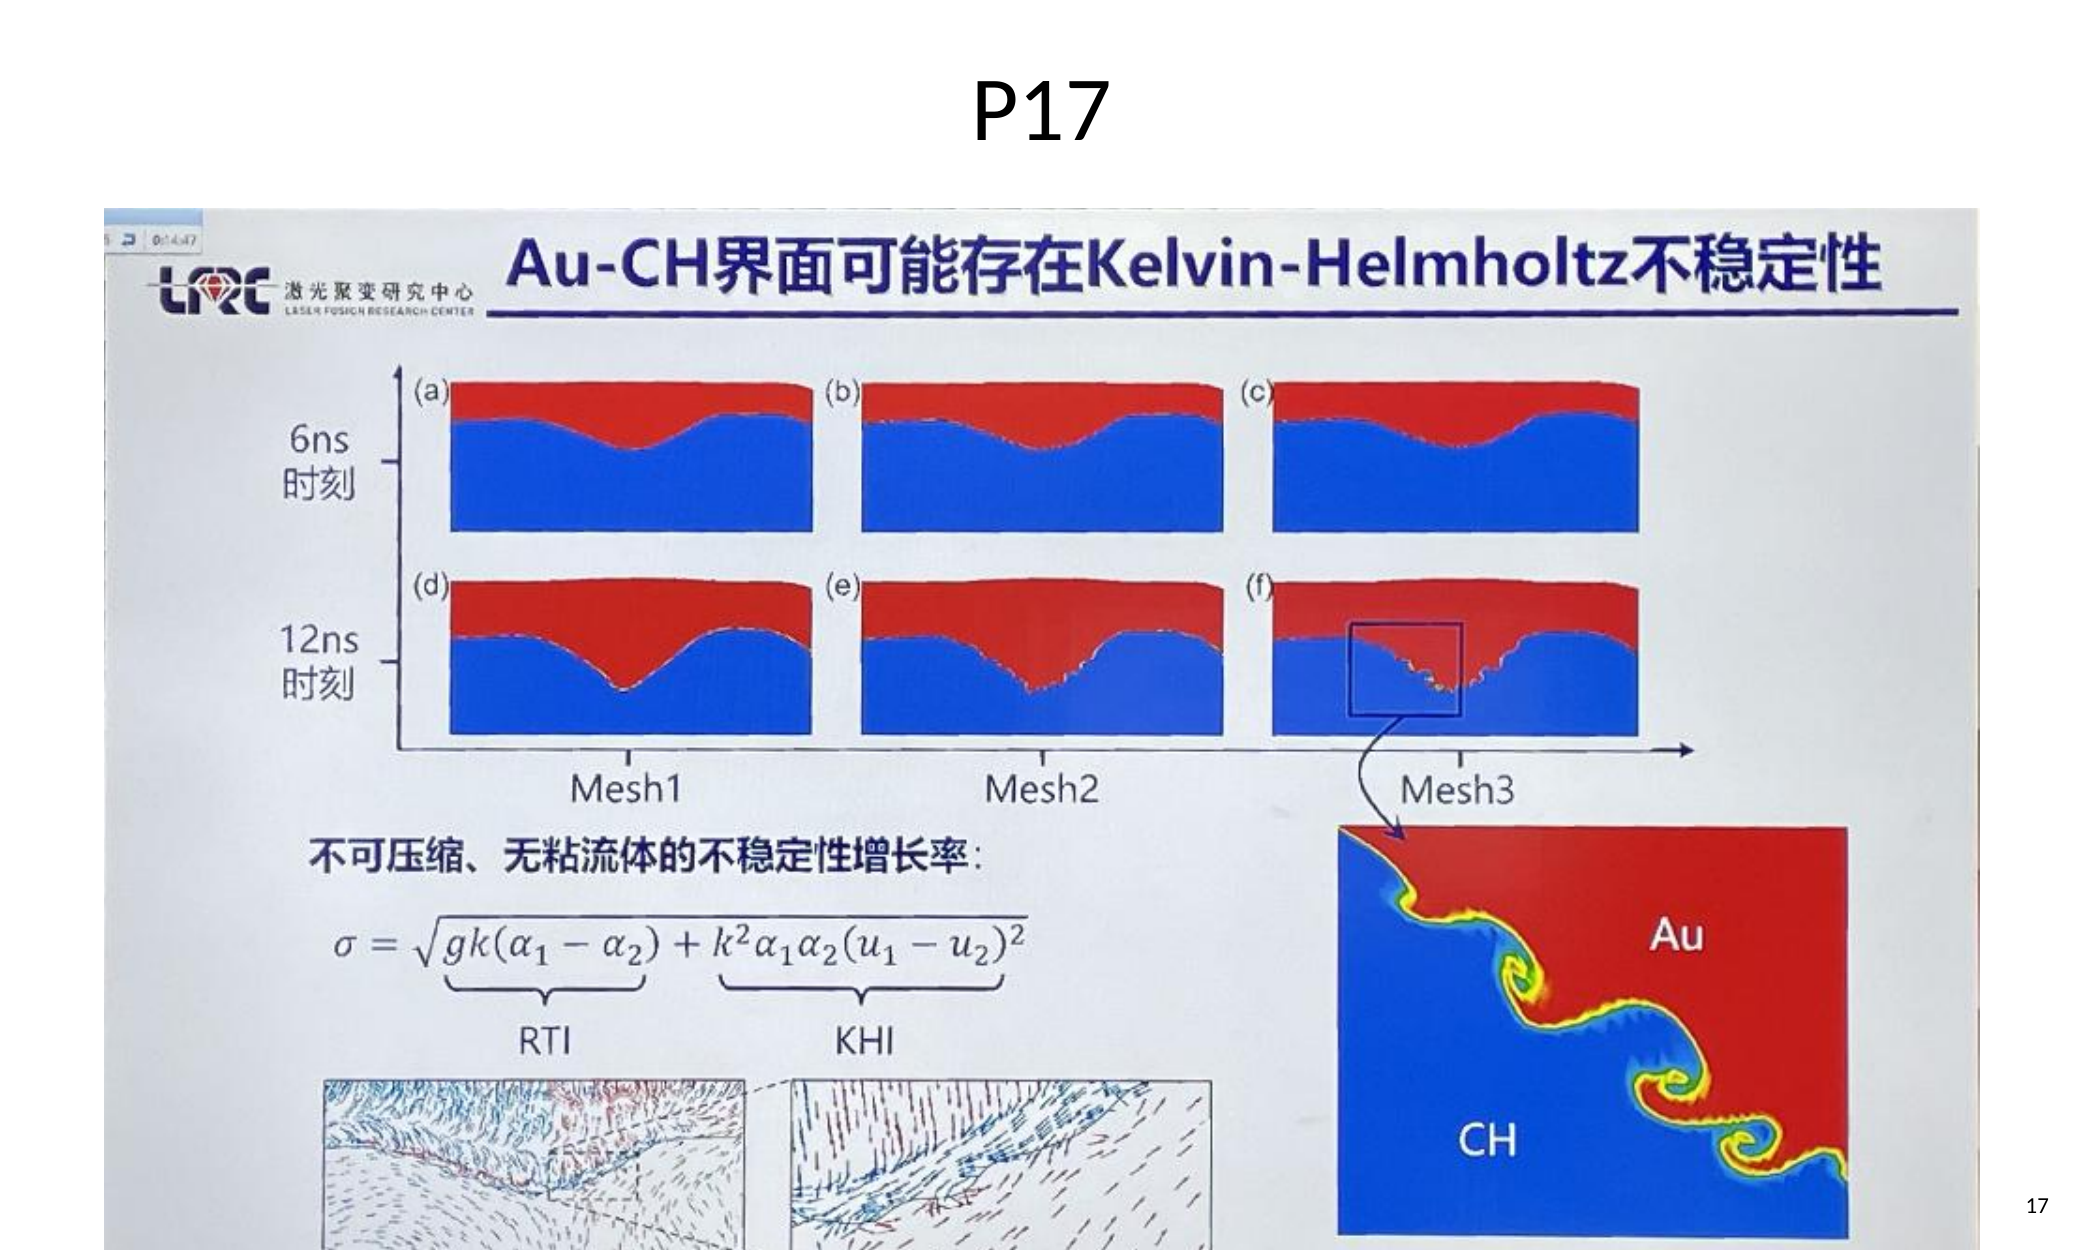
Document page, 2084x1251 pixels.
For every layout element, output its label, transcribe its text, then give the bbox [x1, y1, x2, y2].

text_box 17 [2010, 1183, 2064, 1226]
picture [103, 208, 1980, 1250]
